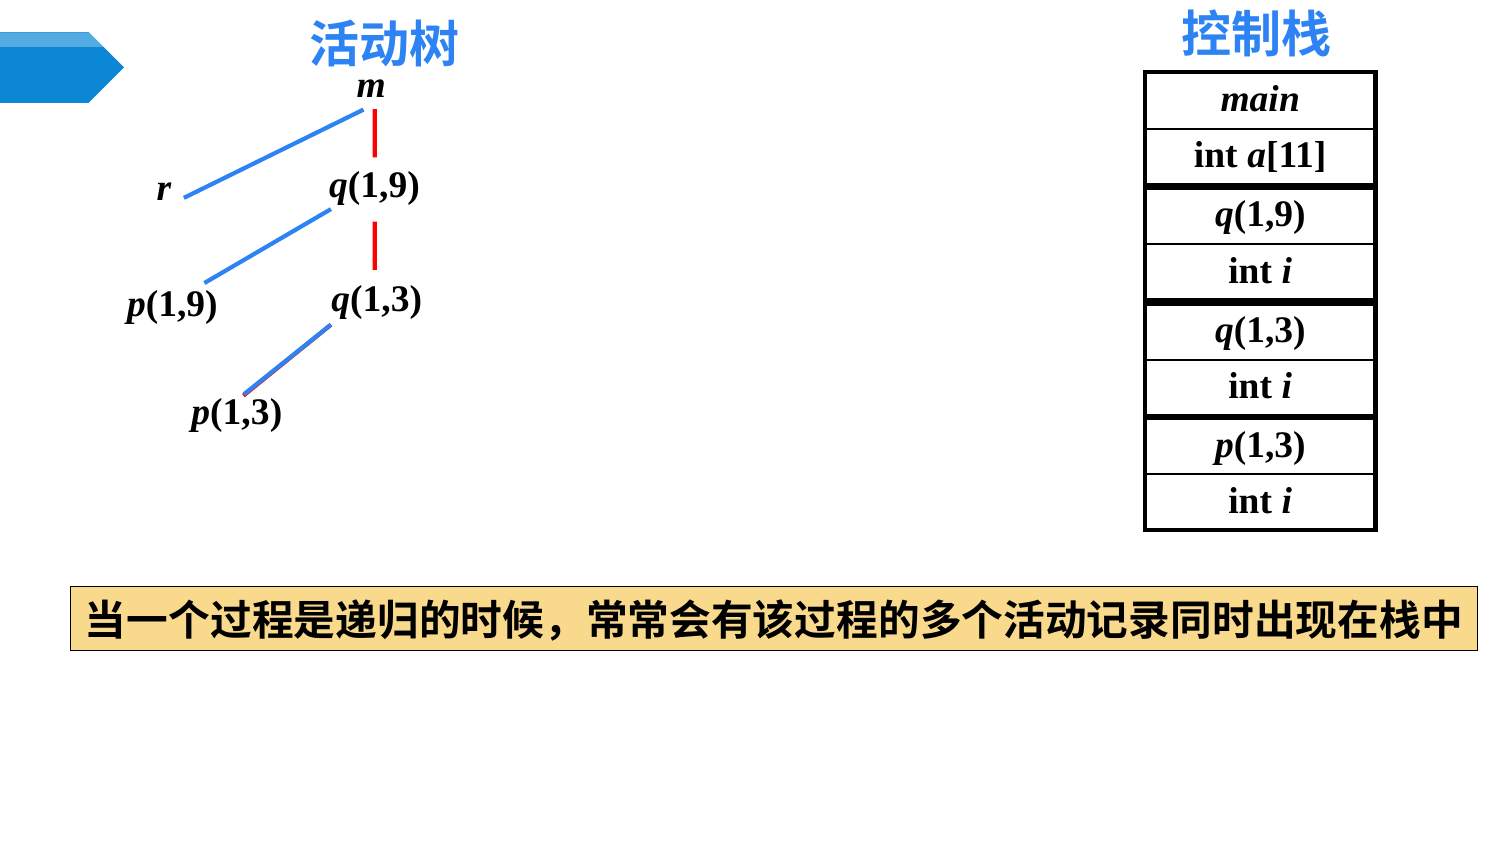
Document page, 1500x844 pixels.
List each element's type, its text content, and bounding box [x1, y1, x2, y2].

table_cell int i [1147, 475, 1373, 528]
text_box 当一个过程是递归的时候，常常会有该过程的多个活动记录同时出现在栈中 [70, 586, 1478, 651]
text_box p(1,9) [112, 271, 253, 358]
table_header main [1147, 74, 1373, 128]
text_box 活动树 [211, 7, 557, 79]
table_header q(1,9) [1147, 190, 1373, 243]
table_cell int a[11] [1147, 130, 1373, 183]
text_box p(1,3) [176, 379, 318, 465]
text_box m [341, 79, 414, 127]
text_box r [141, 155, 214, 230]
text_box q(1,3) [316, 266, 458, 352]
text_box q(1,9) [314, 152, 455, 238]
text_box 控制栈 [1139, 0, 1374, 68]
table_cell int i [1147, 361, 1373, 414]
table_header q(1,3) [1147, 306, 1373, 359]
table_header p(1,3) [1147, 420, 1373, 473]
table_cell int i [1147, 245, 1373, 298]
